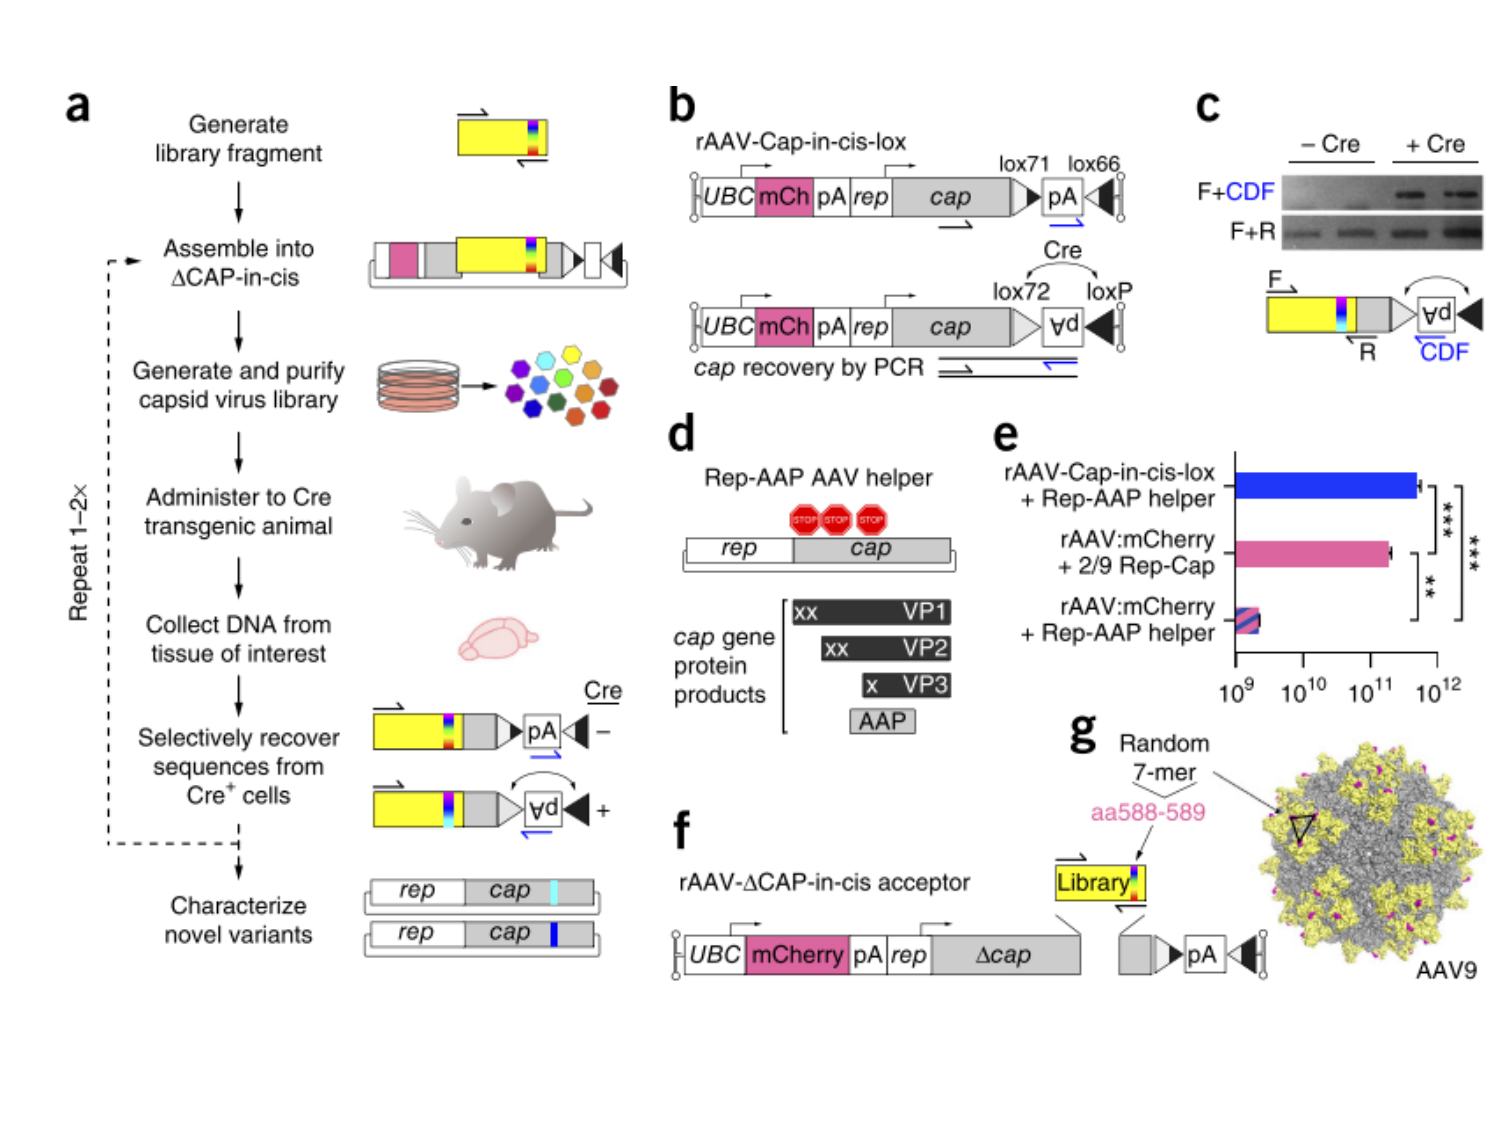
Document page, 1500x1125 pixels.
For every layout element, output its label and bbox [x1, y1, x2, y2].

picture [50, 86, 1500, 1017]
